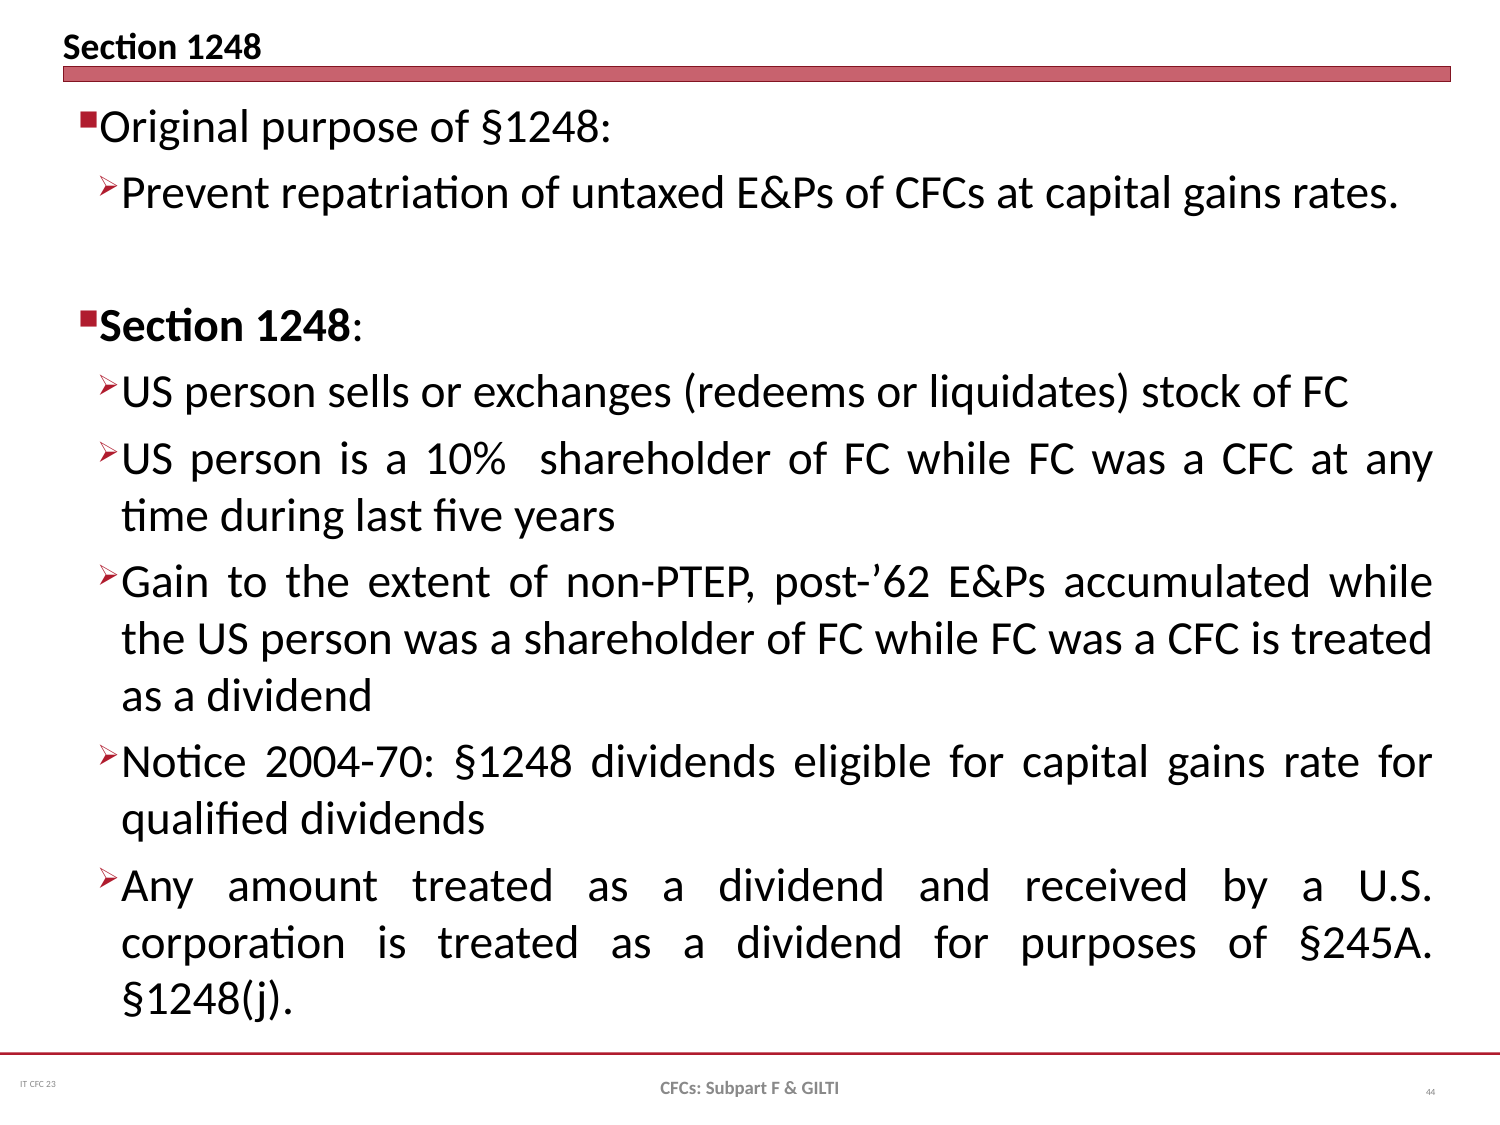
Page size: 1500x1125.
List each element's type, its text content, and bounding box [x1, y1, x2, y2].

title Section 1248 [62, 6, 1451, 67]
slide_number 44 [1375, 1061, 1451, 1122]
list Original purpose of §1248: Prevent repatriation of untaxed E&Ps of CFCs at capital gains rates. Section 1248: US person sells or exchanges (redeems or liquidates) stock of FC US person is a 10% shareholder of FC while FC was a CFC at any time during last five years Gain to the extent of non-PTEP, post-’62 E&Ps accumulated while the US person was a shareholder of FC while FC was a CFC is treated as a dividend Notice 2004-70: §1248 dividends eligible for capital gains rate for qualified dividends Any amount treated as a dividend and received by a U.S. corporation is treated as a dividend for purposes of §245A. §1248(j). [63, 87, 1451, 1041]
footer CFCs: Subpart F & GILTI [512, 1056, 988, 1117]
